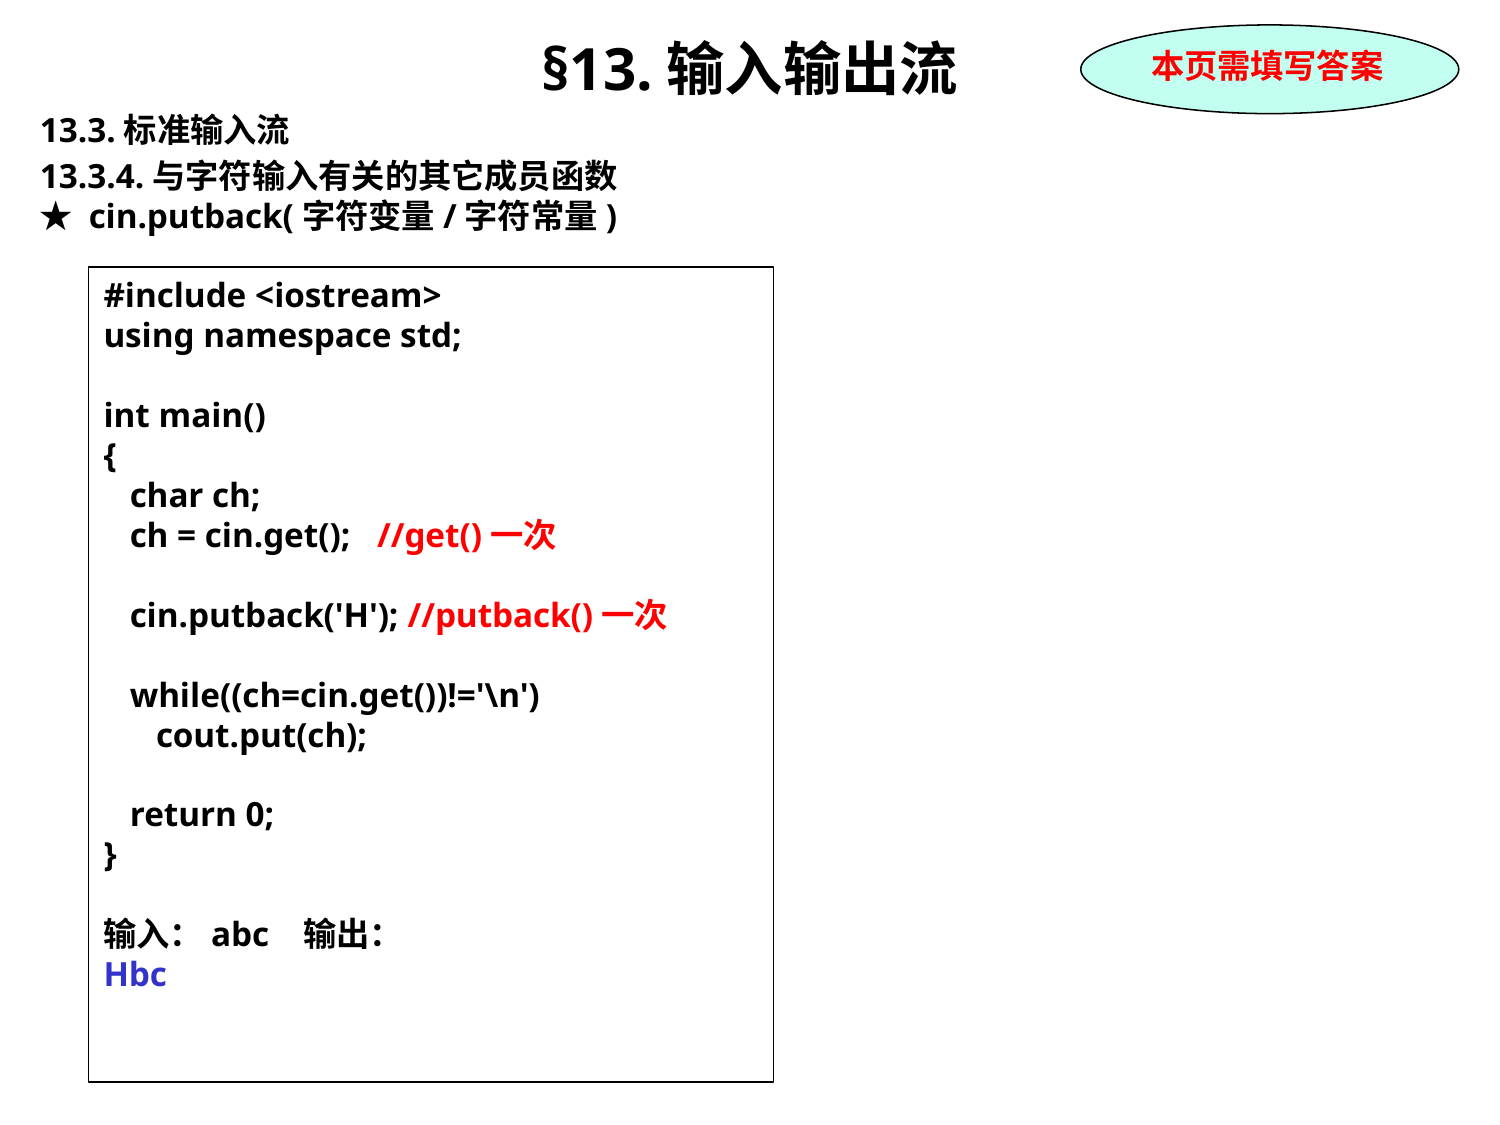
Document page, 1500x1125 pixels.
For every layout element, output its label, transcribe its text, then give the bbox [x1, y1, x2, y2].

text_box 本页需填写答案 [1080, 24, 1459, 114]
subtitle §13.输入输出流 13.3.标准输入流 13.3.4.与字符输入有关的其它成员函数 ★ cin.putback(字符变量/字符常量) [24, 24, 1475, 1100]
text_box #include <iostream> using namespace std; int main() { char ch; ch = cin.get(); //get()一次 cin.putback('H'); //putback()一次 while((ch=cin.get())!='\n') cout.put(ch); return 0; } 输入：abc 输出： Hbc [88, 267, 774, 1083]
